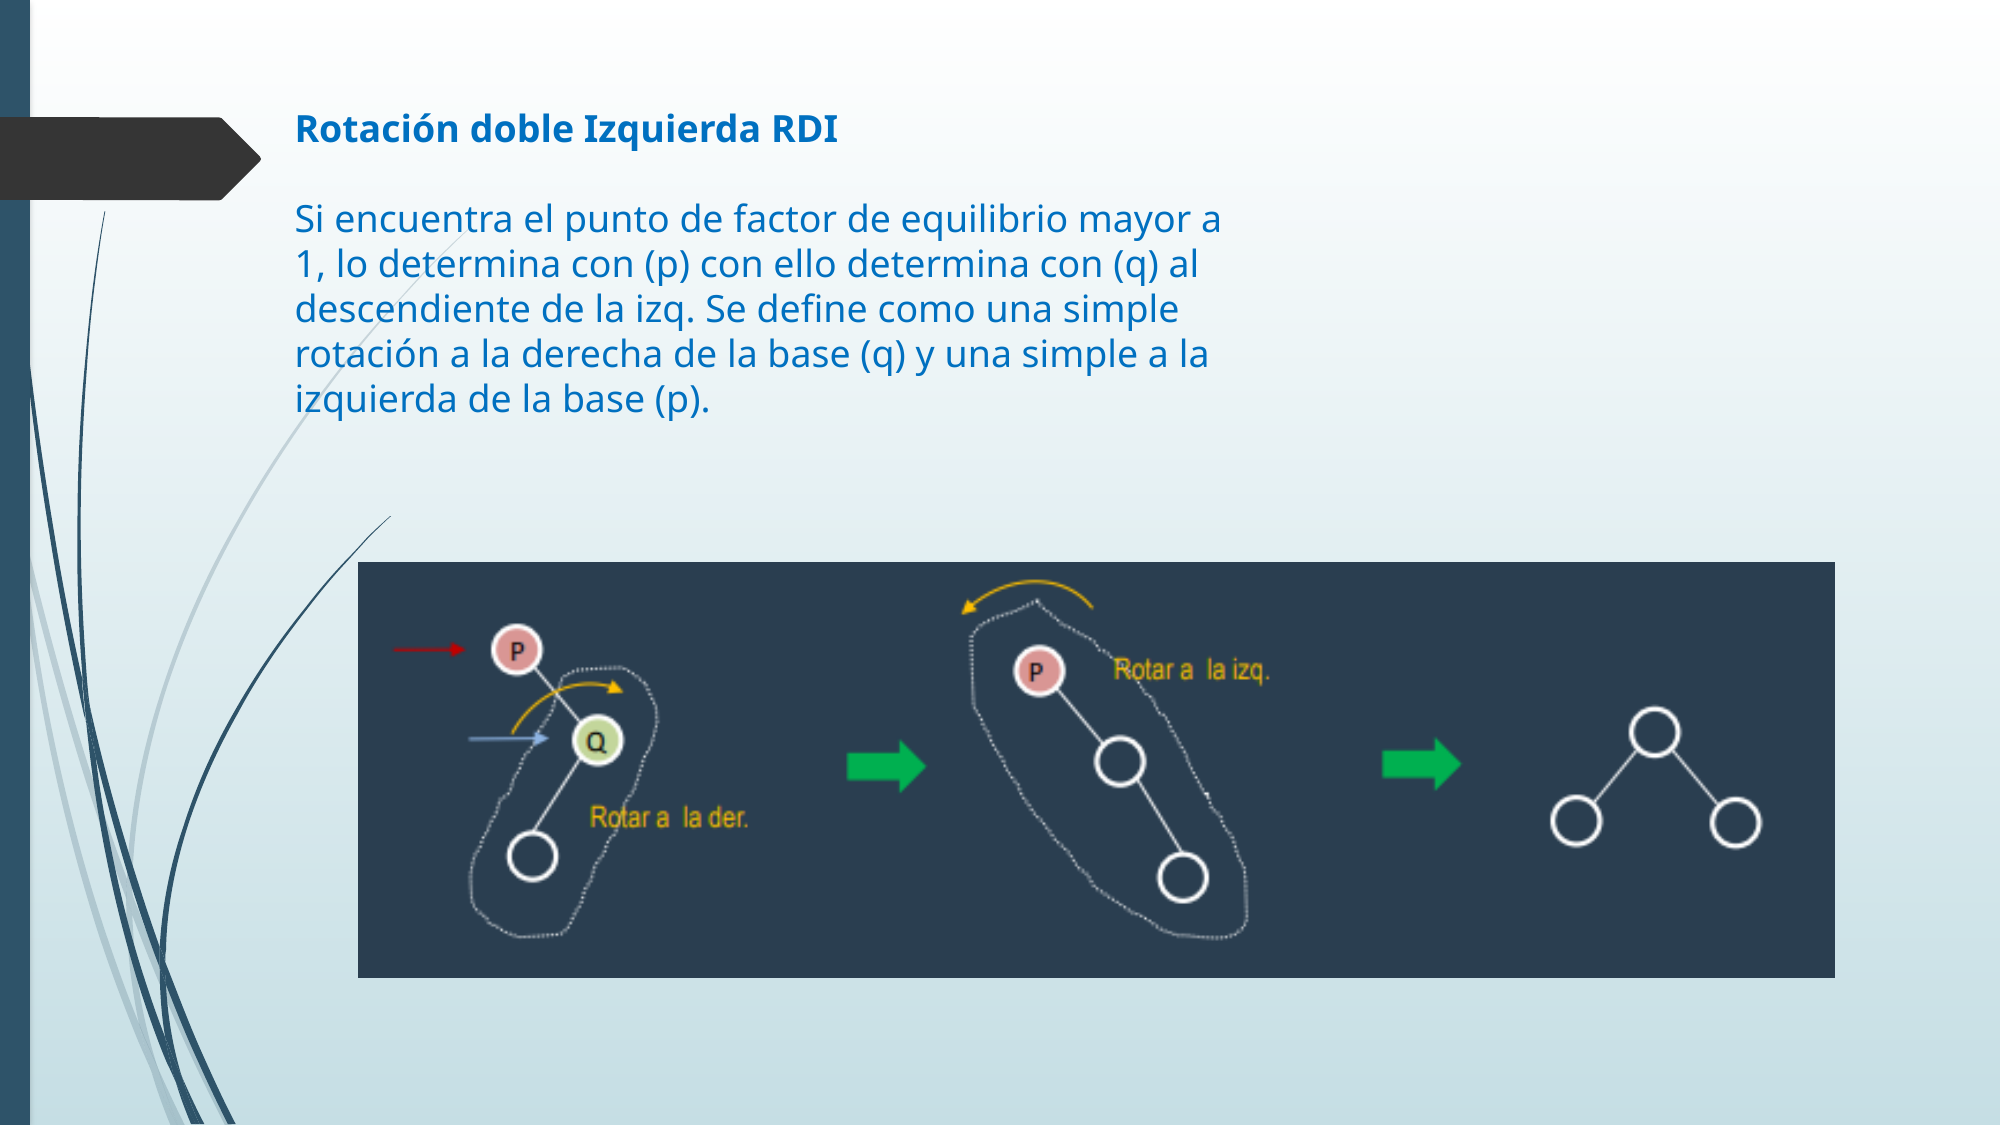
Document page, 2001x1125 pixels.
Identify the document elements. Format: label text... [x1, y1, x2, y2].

picture [358, 562, 1835, 978]
text_box Rotación doble Izquierda RDI Si encuentra el punto de factor de equilibrio mayor a 1, lo determina con (p) con ello determina con (q) al descendiente de la izq. Se define como una simple rotación a la derecha de la base (q) y una simple a la izquierda de la base (p). [263, 111, 1260, 415]
